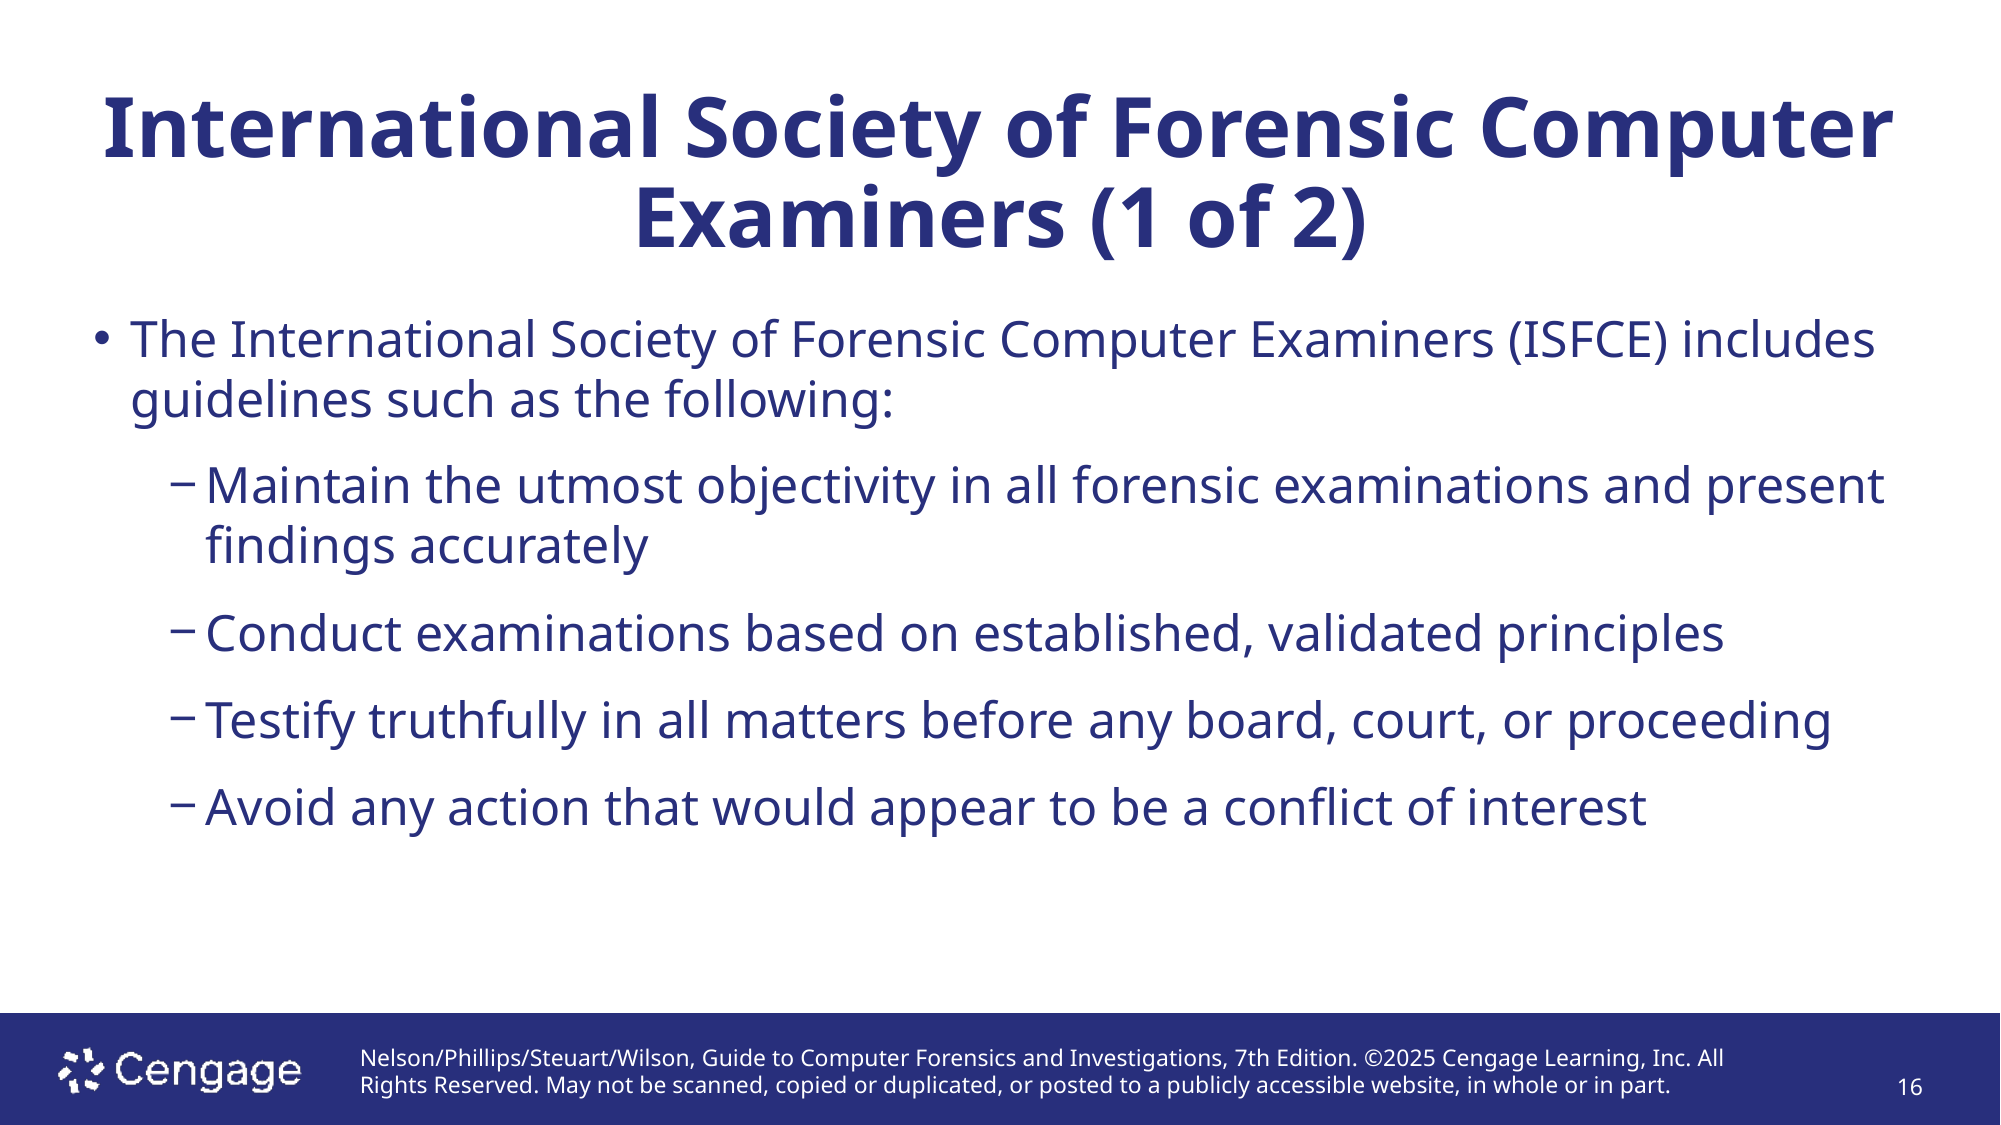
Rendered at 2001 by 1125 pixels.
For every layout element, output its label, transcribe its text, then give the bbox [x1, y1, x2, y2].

title International Society of Forensic Computer Examiners (1 of 2) [78, 77, 1923, 278]
picture [30, 1020, 329, 1122]
list The International Society of Forensic Computer Examiners (ISFCE) includes guidelines such as the following: Maintain the utmost objectivity in all forensic examinations and present findings accurately Conduct examinations based on established, validated principles Testify truthfully in all matters before any board, court, or proceeding Avoid any action that would appear to be a conflict of interest [78, 299, 1923, 1014]
